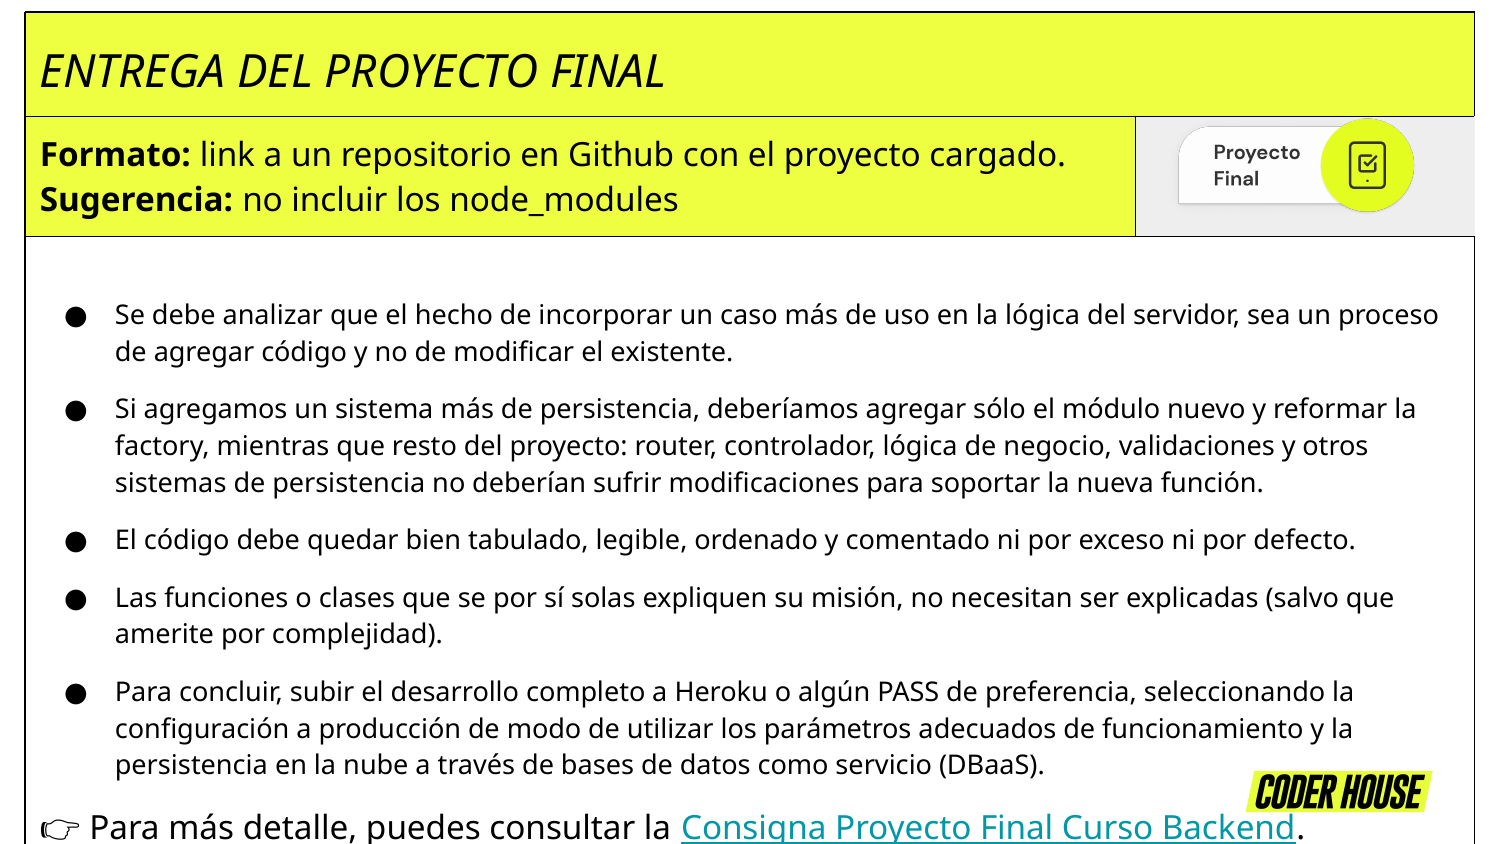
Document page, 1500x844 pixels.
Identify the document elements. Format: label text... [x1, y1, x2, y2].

picture [1165, 112, 1435, 219]
table_cell Se debe analizar que el hecho de incorporar un caso más de uso en la lógica del servidor, sea un proceso de agregar código y no de modificar el existente. Si agregamos un sistema más de persistencia, deberíamos agregar sólo el módulo nuevo y reformar la factory, mientras que resto del proyecto: router, controlador, lógica de negocio, validaciones y otros sistemas de persistencia no deberían sufrir modificaciones para soportar la nueva función. El código debe quedar bien tabulado, legible, ordenado y comentado ni por exceso ni por defecto. Las funciones o clases que se por sí solas expliquen su misión, no necesitan ser explicadas (salvo que amerite por complejidad). Para concluir, subir el desarrollo completo a Heroku o algún PASS de preferencia, seleccionando la configuración a producción de modo de utilizar los parámetros adecuados de funcionamiento y la persistencia en la nube a través de bases de datos como servicio (DBaaS). 👉 Para más detalle, puedes consultar la Consigna Proyecto Final Curso Backend. [26, 237, 1474, 844]
table_header ENTREGA DEL PROYECTO FINAL [26, 13, 1474, 116]
table_cell [1136, 117, 1474, 236]
picture [1241, 764, 1437, 819]
table_cell Formato: link a un repositorio en Github con el proyecto cargado. Sugerencia: no incluir los node_modules [26, 117, 1135, 236]
